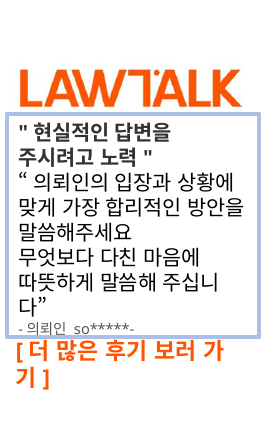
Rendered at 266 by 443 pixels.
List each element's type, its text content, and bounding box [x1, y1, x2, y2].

picture [13, 58, 247, 117]
text_box [더 많은 후기 보러 가기] [0, 329, 266, 399]
text_box "현실적인 답변을 주시려고 노력" “의뢰인의 입장과 상황에 맞게 가장 합리적인 방안을 말씀해주세요 무엇보다 다친 마음에 따뜻하게 말씀해 주십니다” -의뢰인 so*****- [6, 113, 260, 329]
